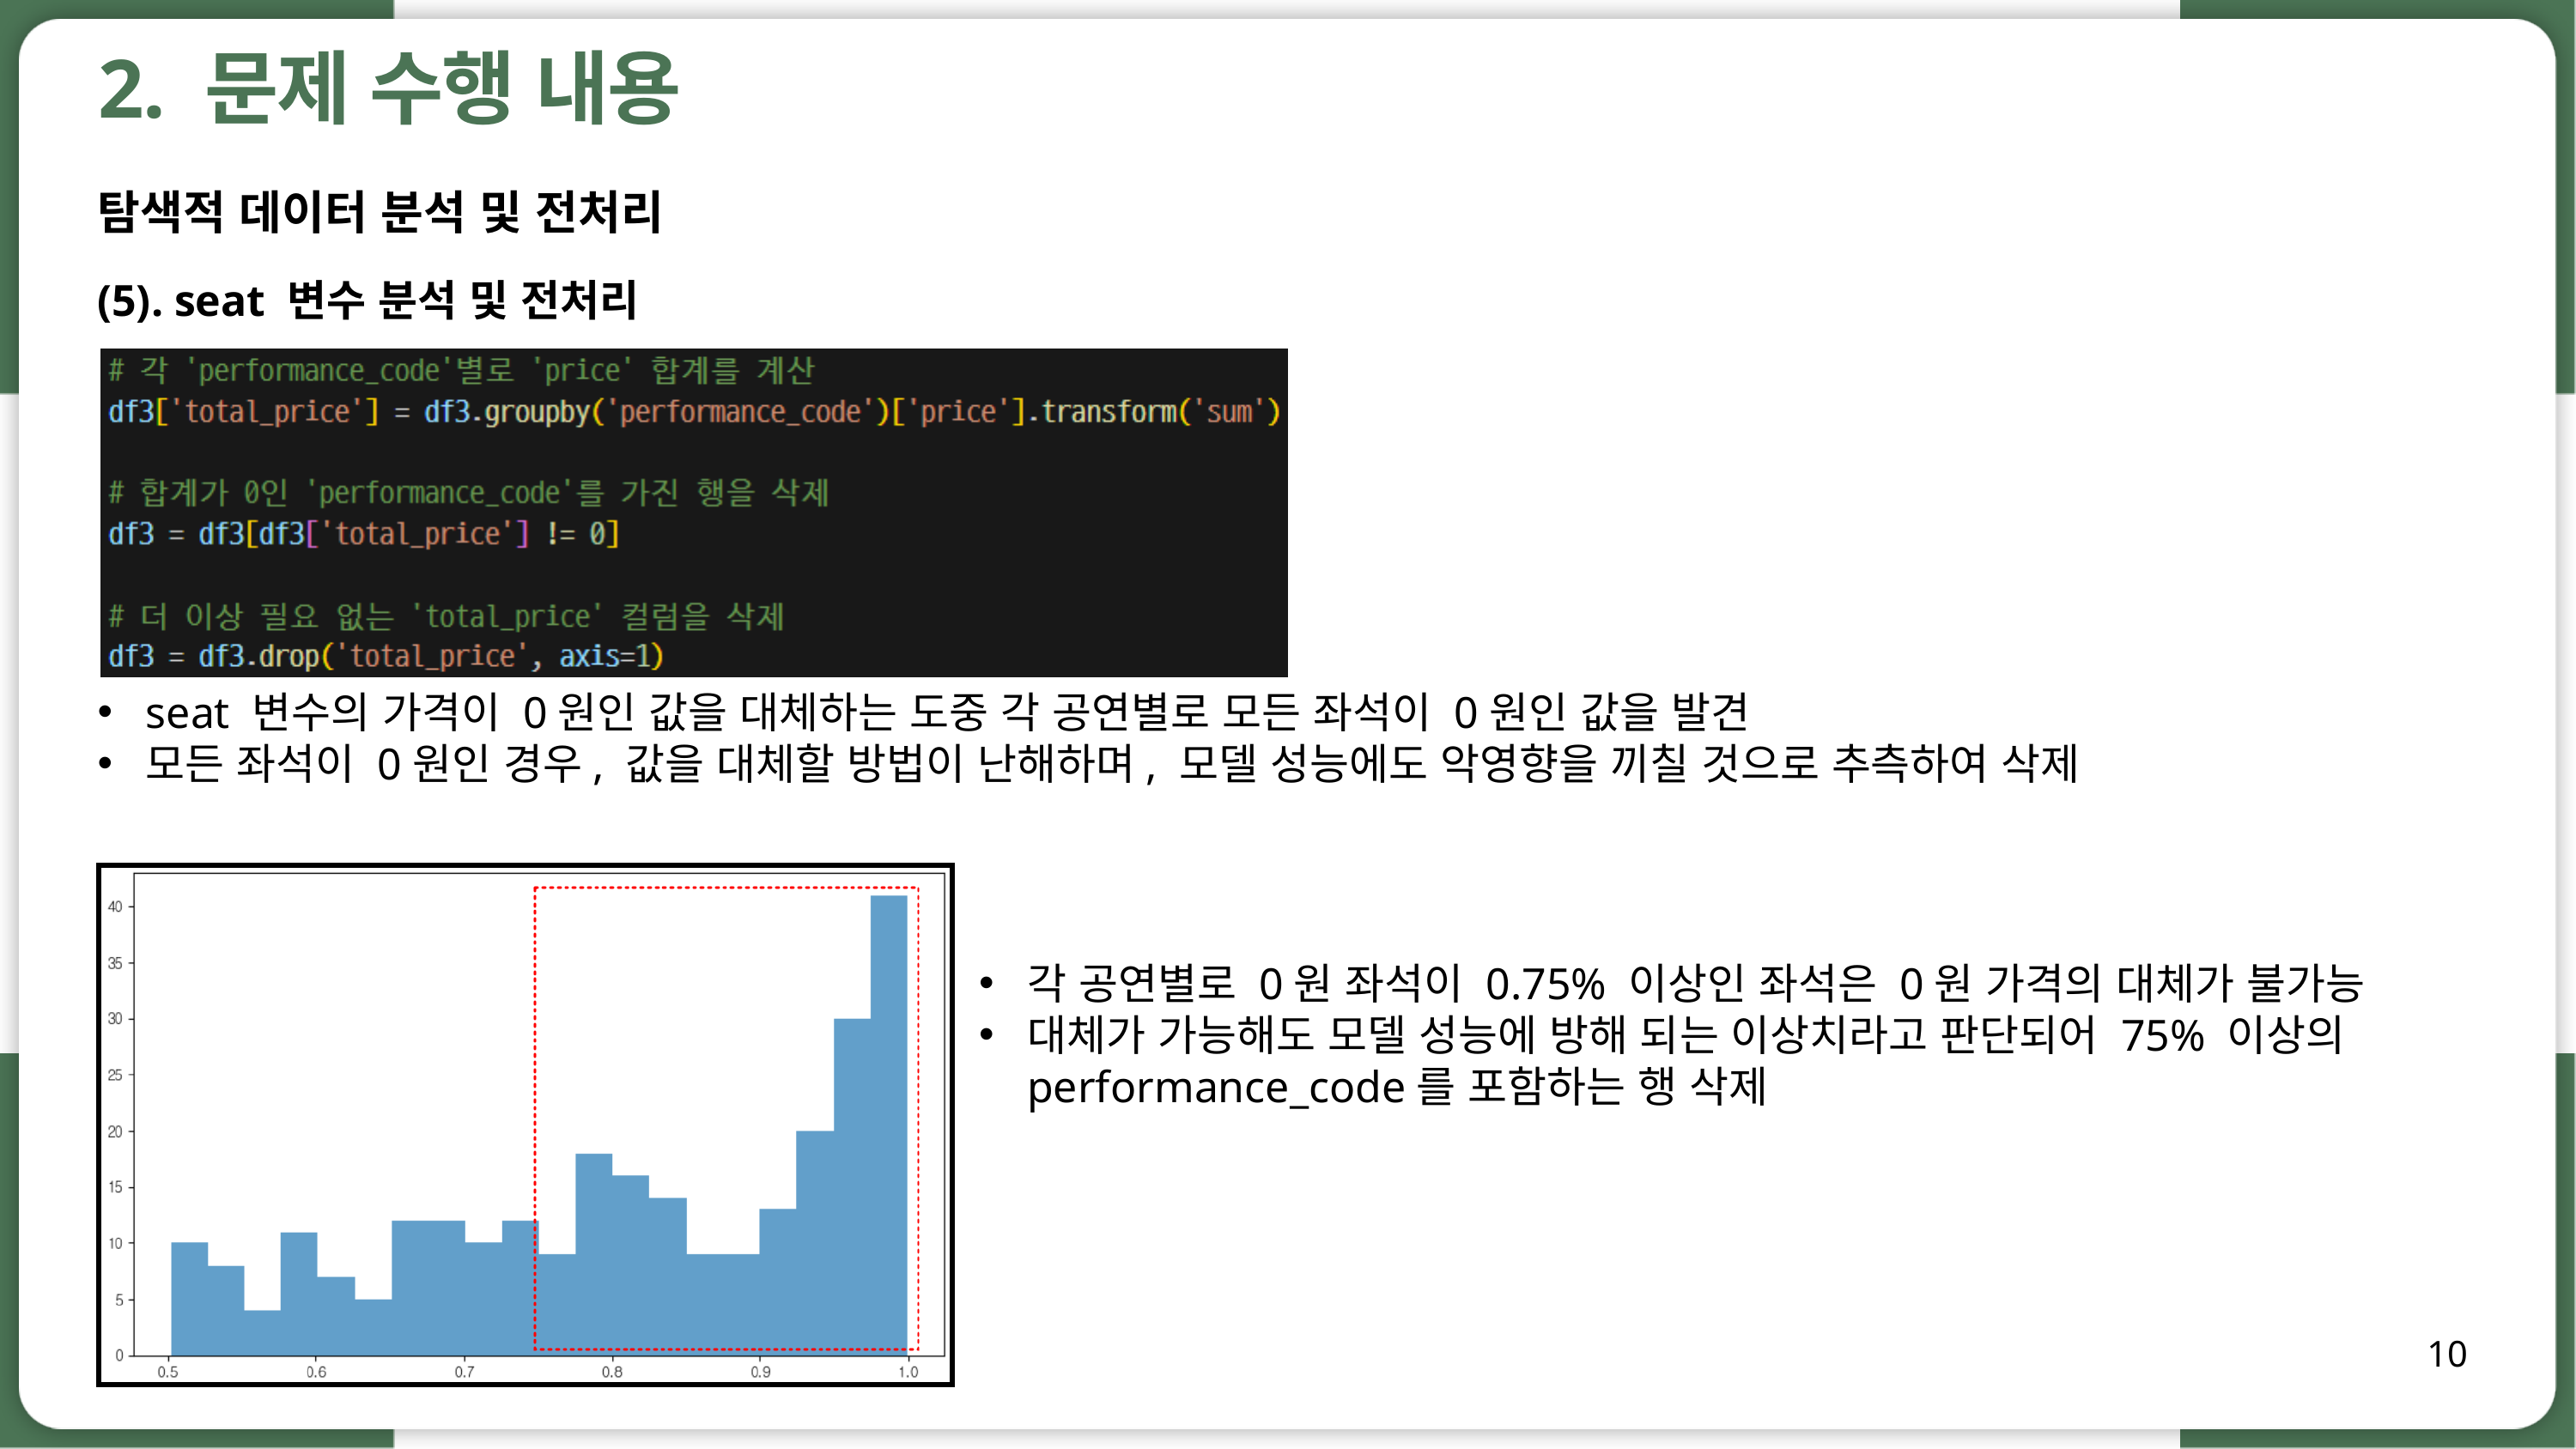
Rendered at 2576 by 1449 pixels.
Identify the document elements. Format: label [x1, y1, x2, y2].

picture [100, 349, 1289, 677]
text_box [0, 0, 2576, 1449]
picture [100, 867, 951, 1382]
